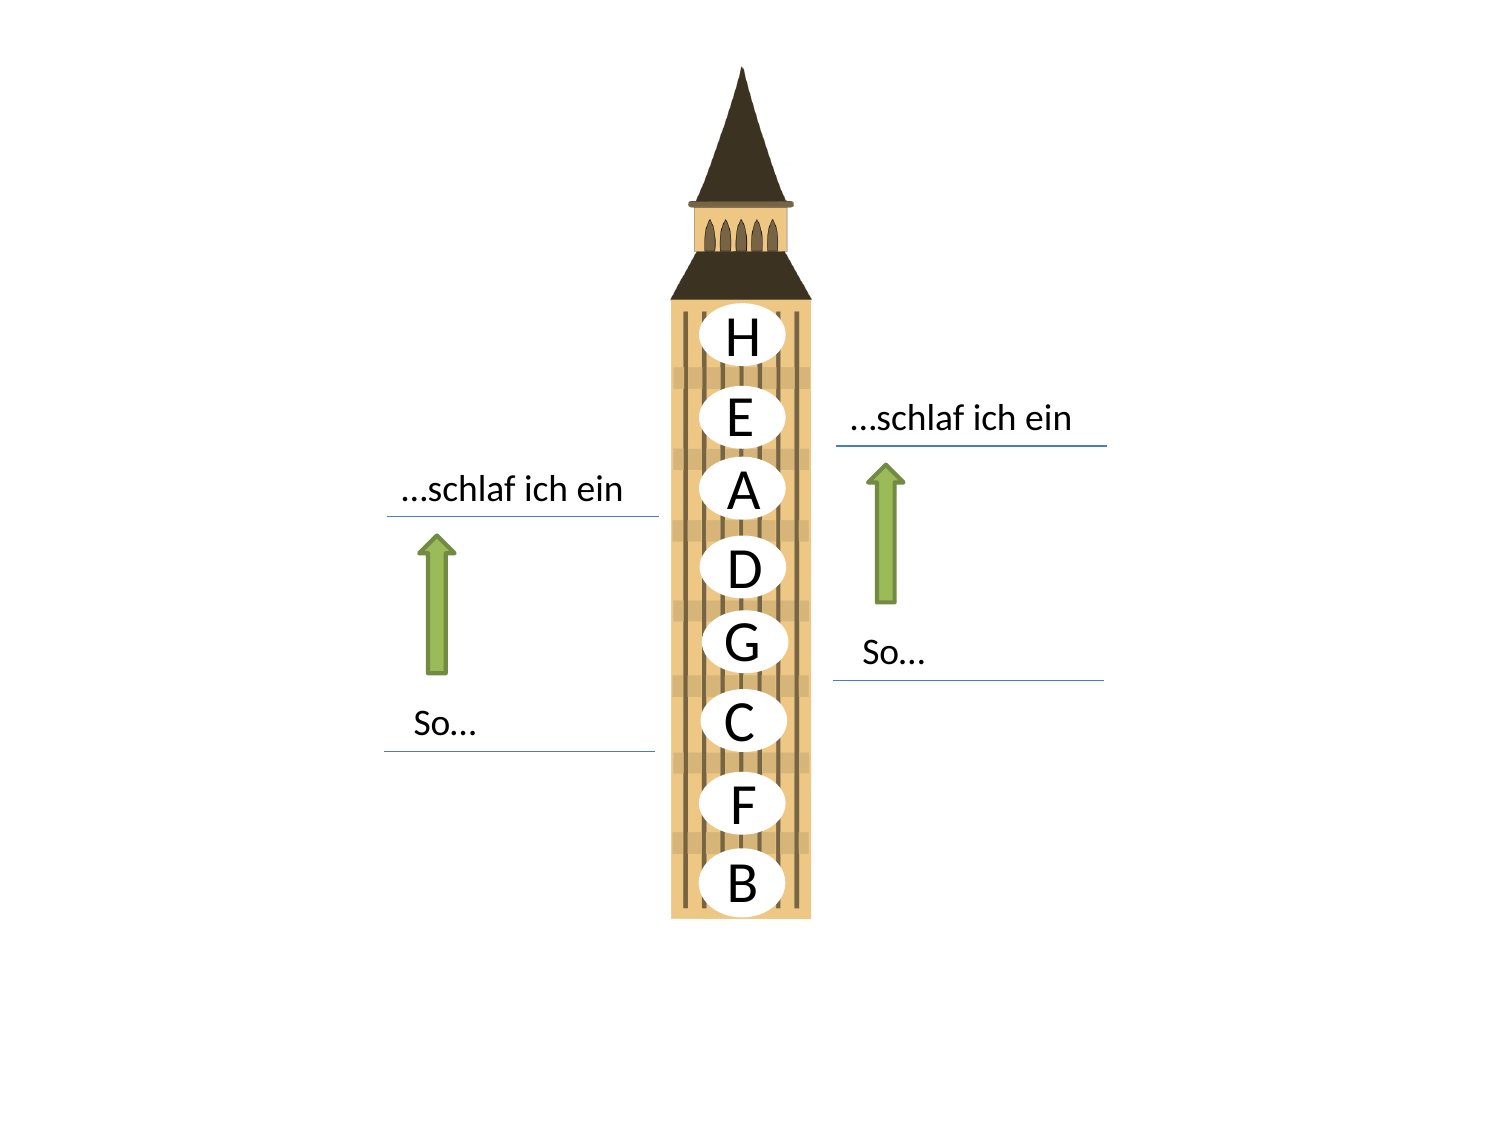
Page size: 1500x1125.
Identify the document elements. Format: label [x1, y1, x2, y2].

text_box [383, 55, 1120, 939]
